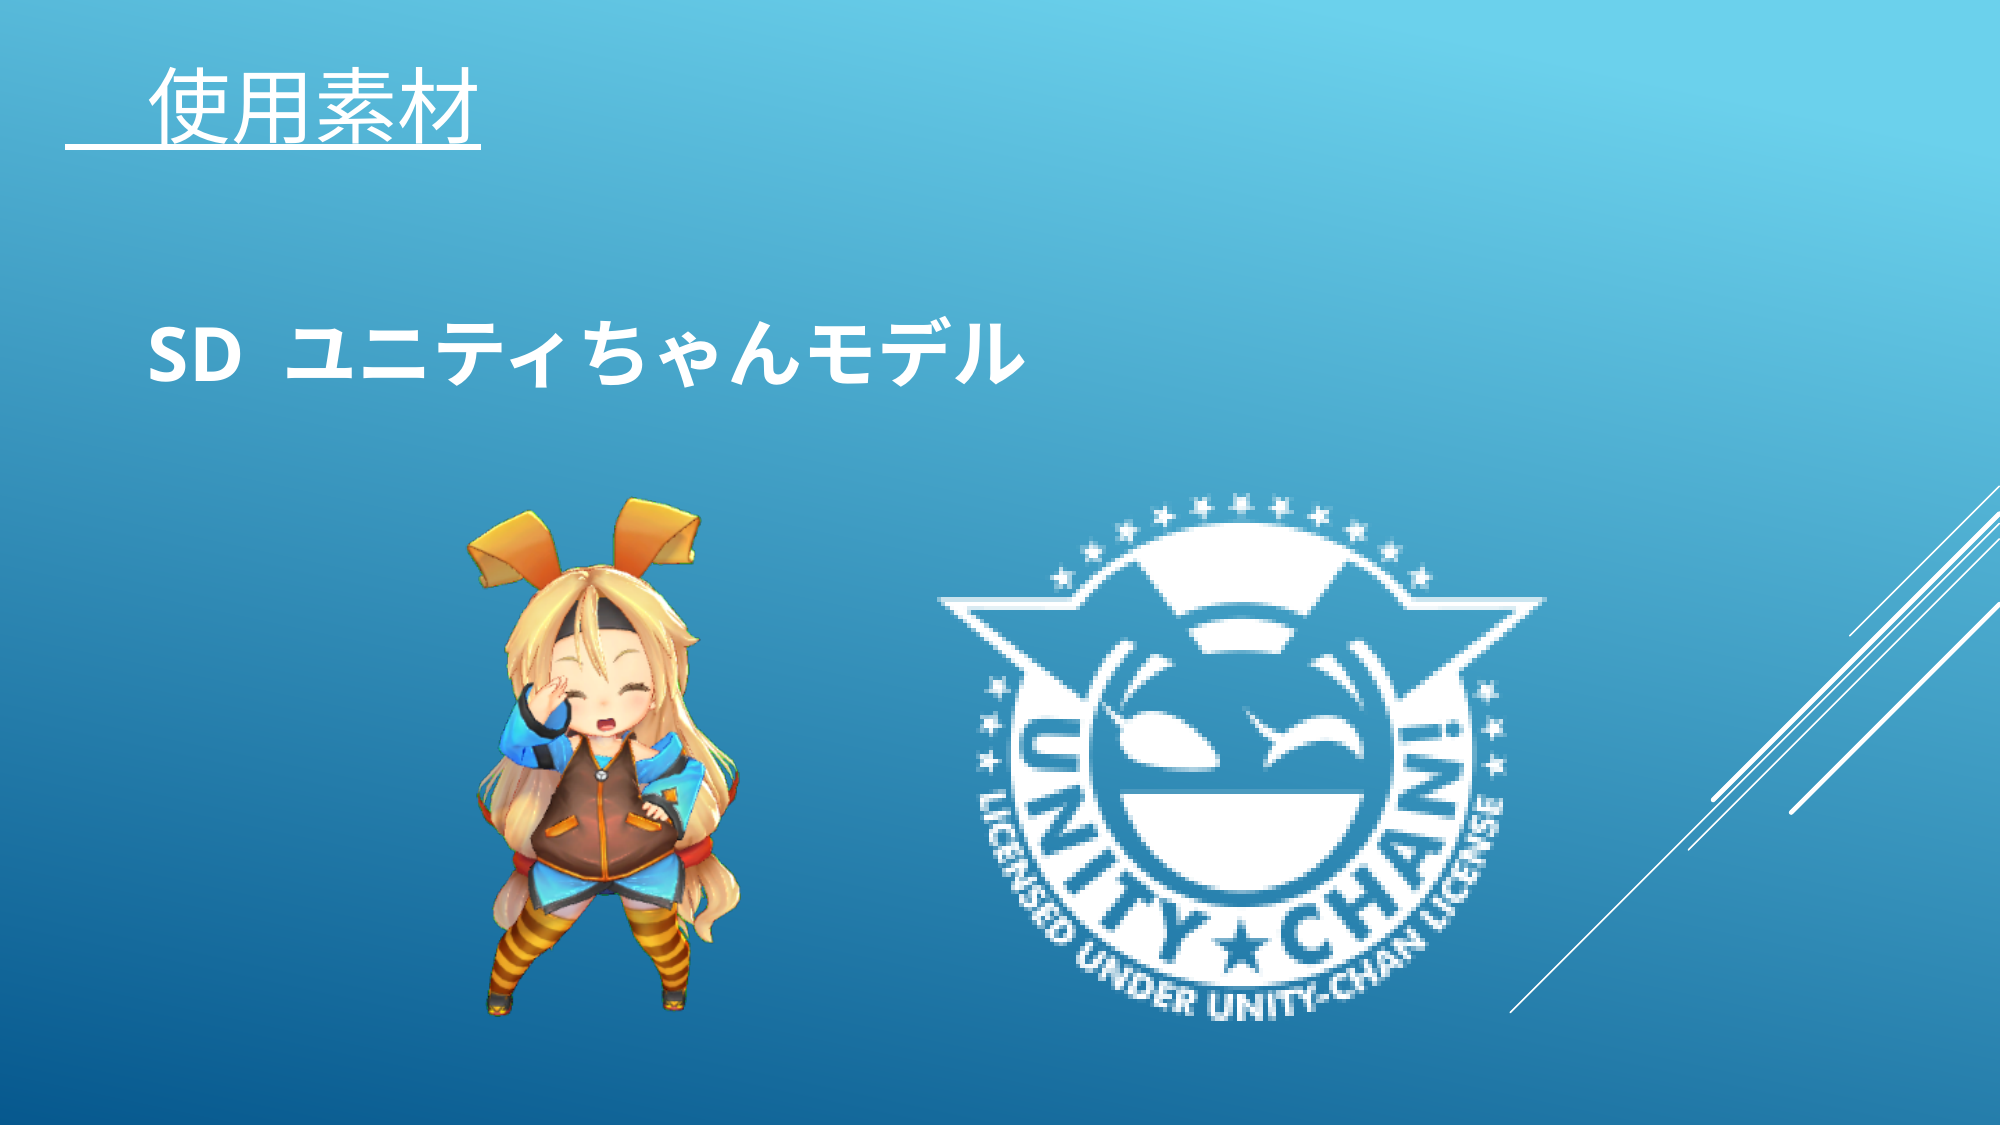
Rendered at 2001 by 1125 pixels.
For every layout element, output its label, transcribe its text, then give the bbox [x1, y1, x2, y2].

picture [359, 445, 852, 1101]
text_box 使用素材 [50, 46, 1711, 162]
text_box SD ユニティちゃんモデル [133, 298, 1043, 404]
picture [937, 493, 1547, 1021]
